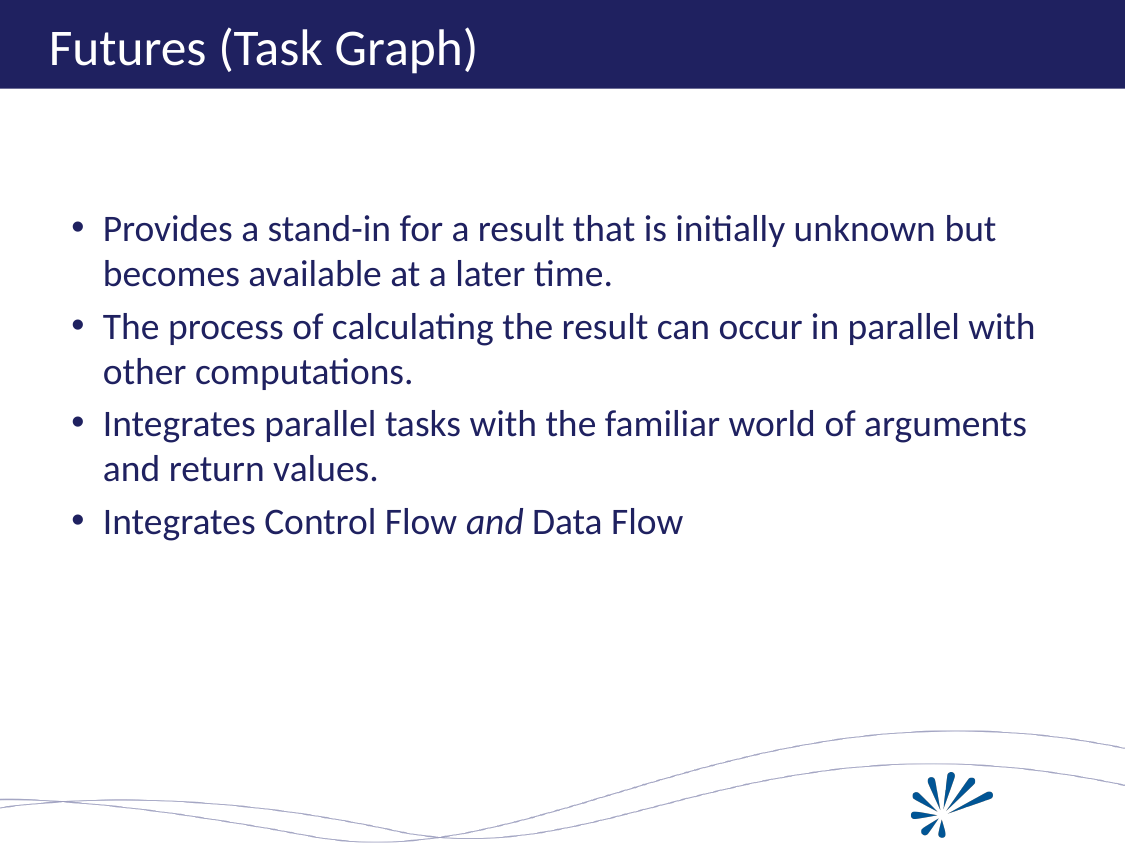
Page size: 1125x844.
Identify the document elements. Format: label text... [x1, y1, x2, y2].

list Provides a stand-in for a result that is initially unknown but becomes available at a later time. The process of calculating the result can occur in parallel with other computations. Integrates parallel tasks with the familiar world of arguments and return values. Integrates Control Flow and Data Flow [56, 196, 1069, 754]
picture [0, 724, 1125, 844]
title Futures (Task Graph) [0, 0, 1125, 89]
